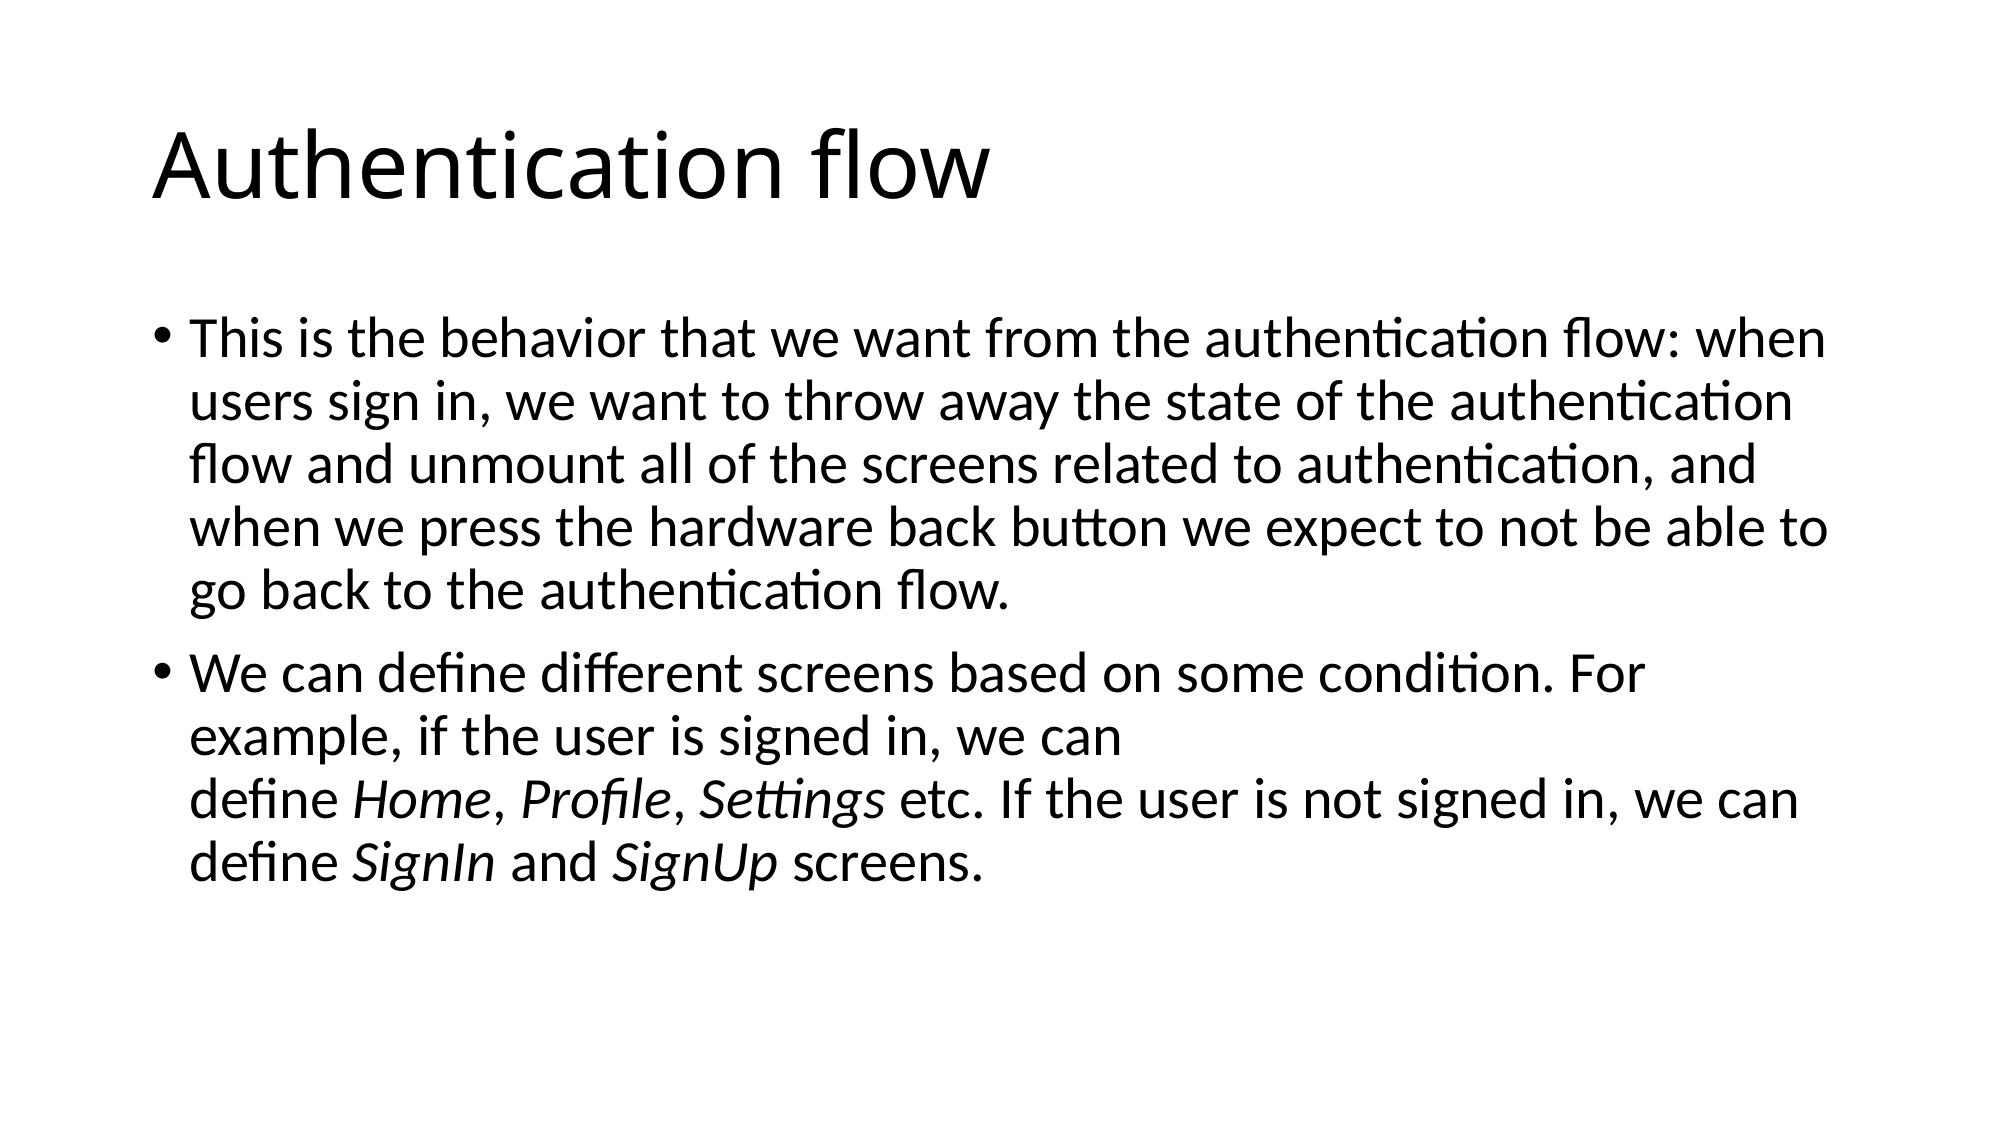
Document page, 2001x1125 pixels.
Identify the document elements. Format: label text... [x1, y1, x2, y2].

title Authentication flow [137, 59, 1863, 278]
list This is the behavior that we want from the authentication flow: when users sign in, we want to throw away the state of the authentication flow and unmount all of the screens related to authentication, and when we press the hardware back button we expect to not be able to go back to the authentication flow. We can define different screens based on some condition. For example, if the user is signed in, we can define Home, Profile, Settings etc. If the user is not signed in, we can define SignIn and SignUp screens. [137, 299, 1863, 1014]
